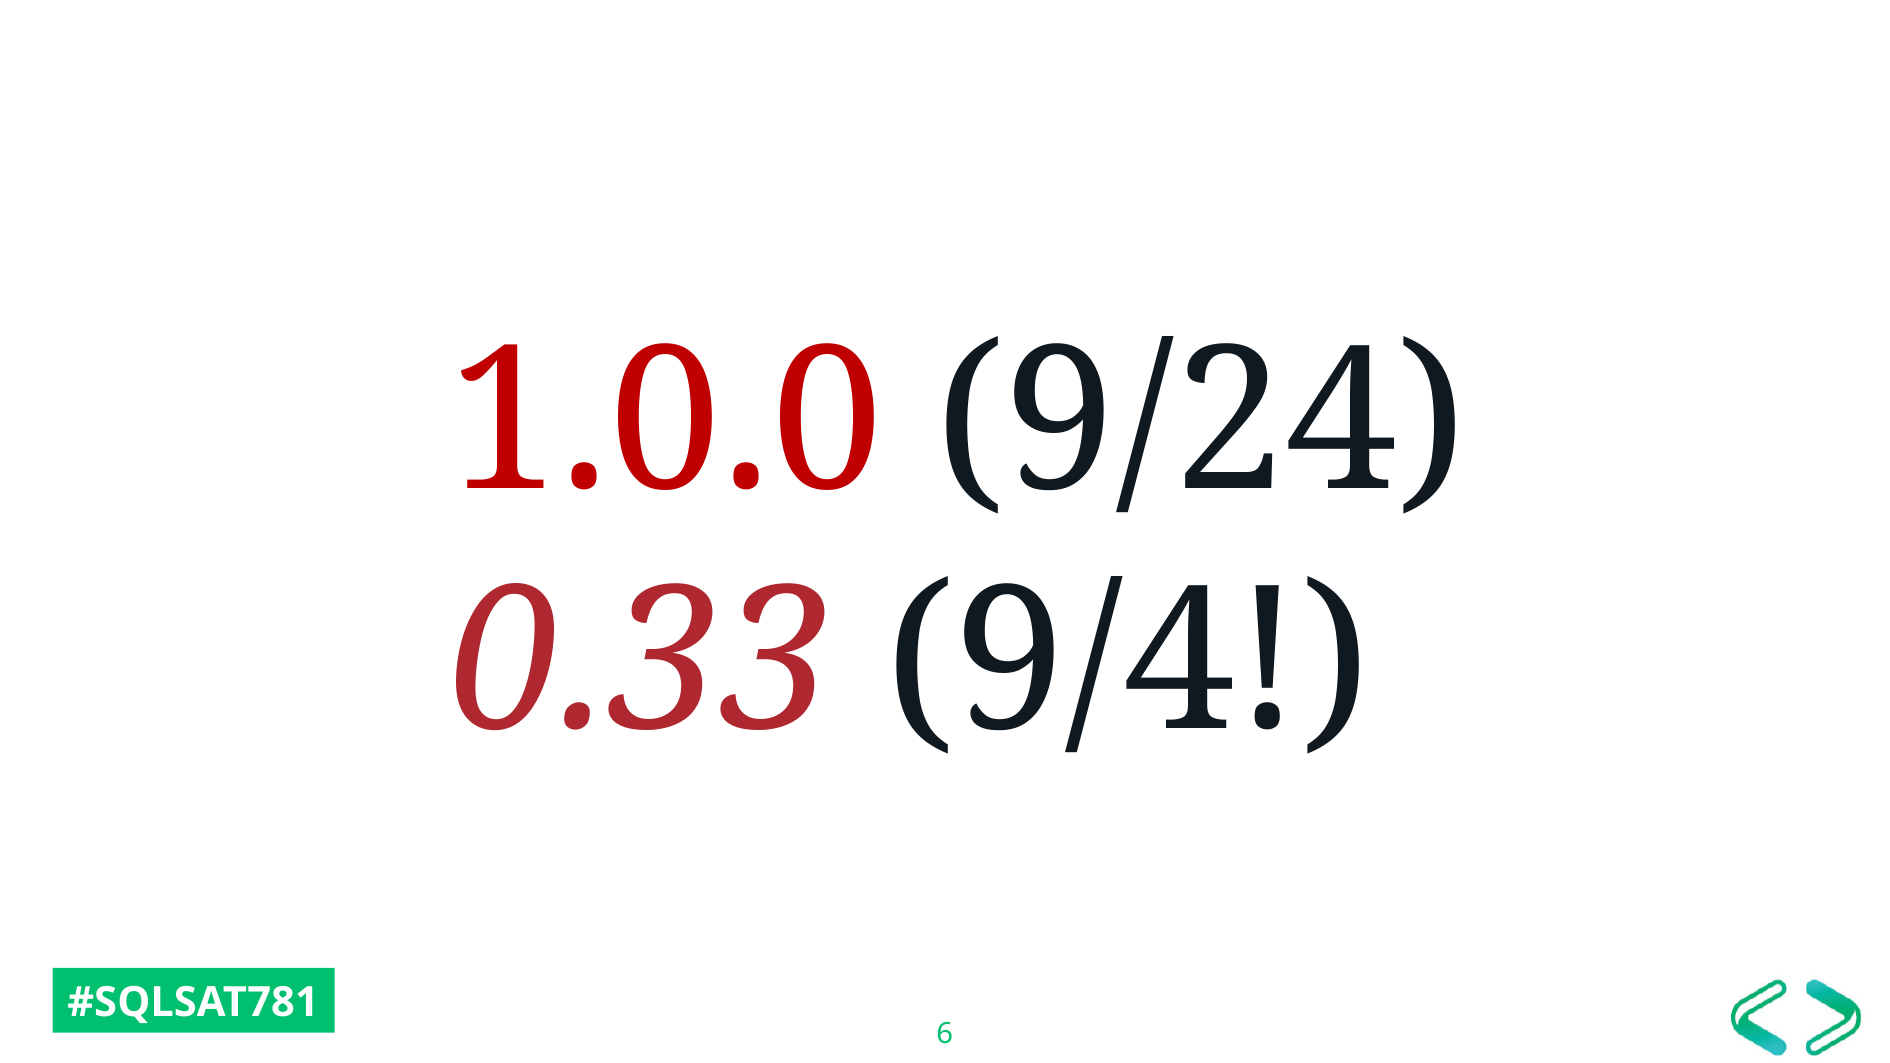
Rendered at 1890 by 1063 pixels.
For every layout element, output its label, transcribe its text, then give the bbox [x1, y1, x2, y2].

slide_number 6 [732, 1006, 1158, 1063]
picture [1719, 967, 1865, 1061]
text_box 1.0.0 (9/24) 0.33 (9/4!) [433, 281, 1482, 777]
